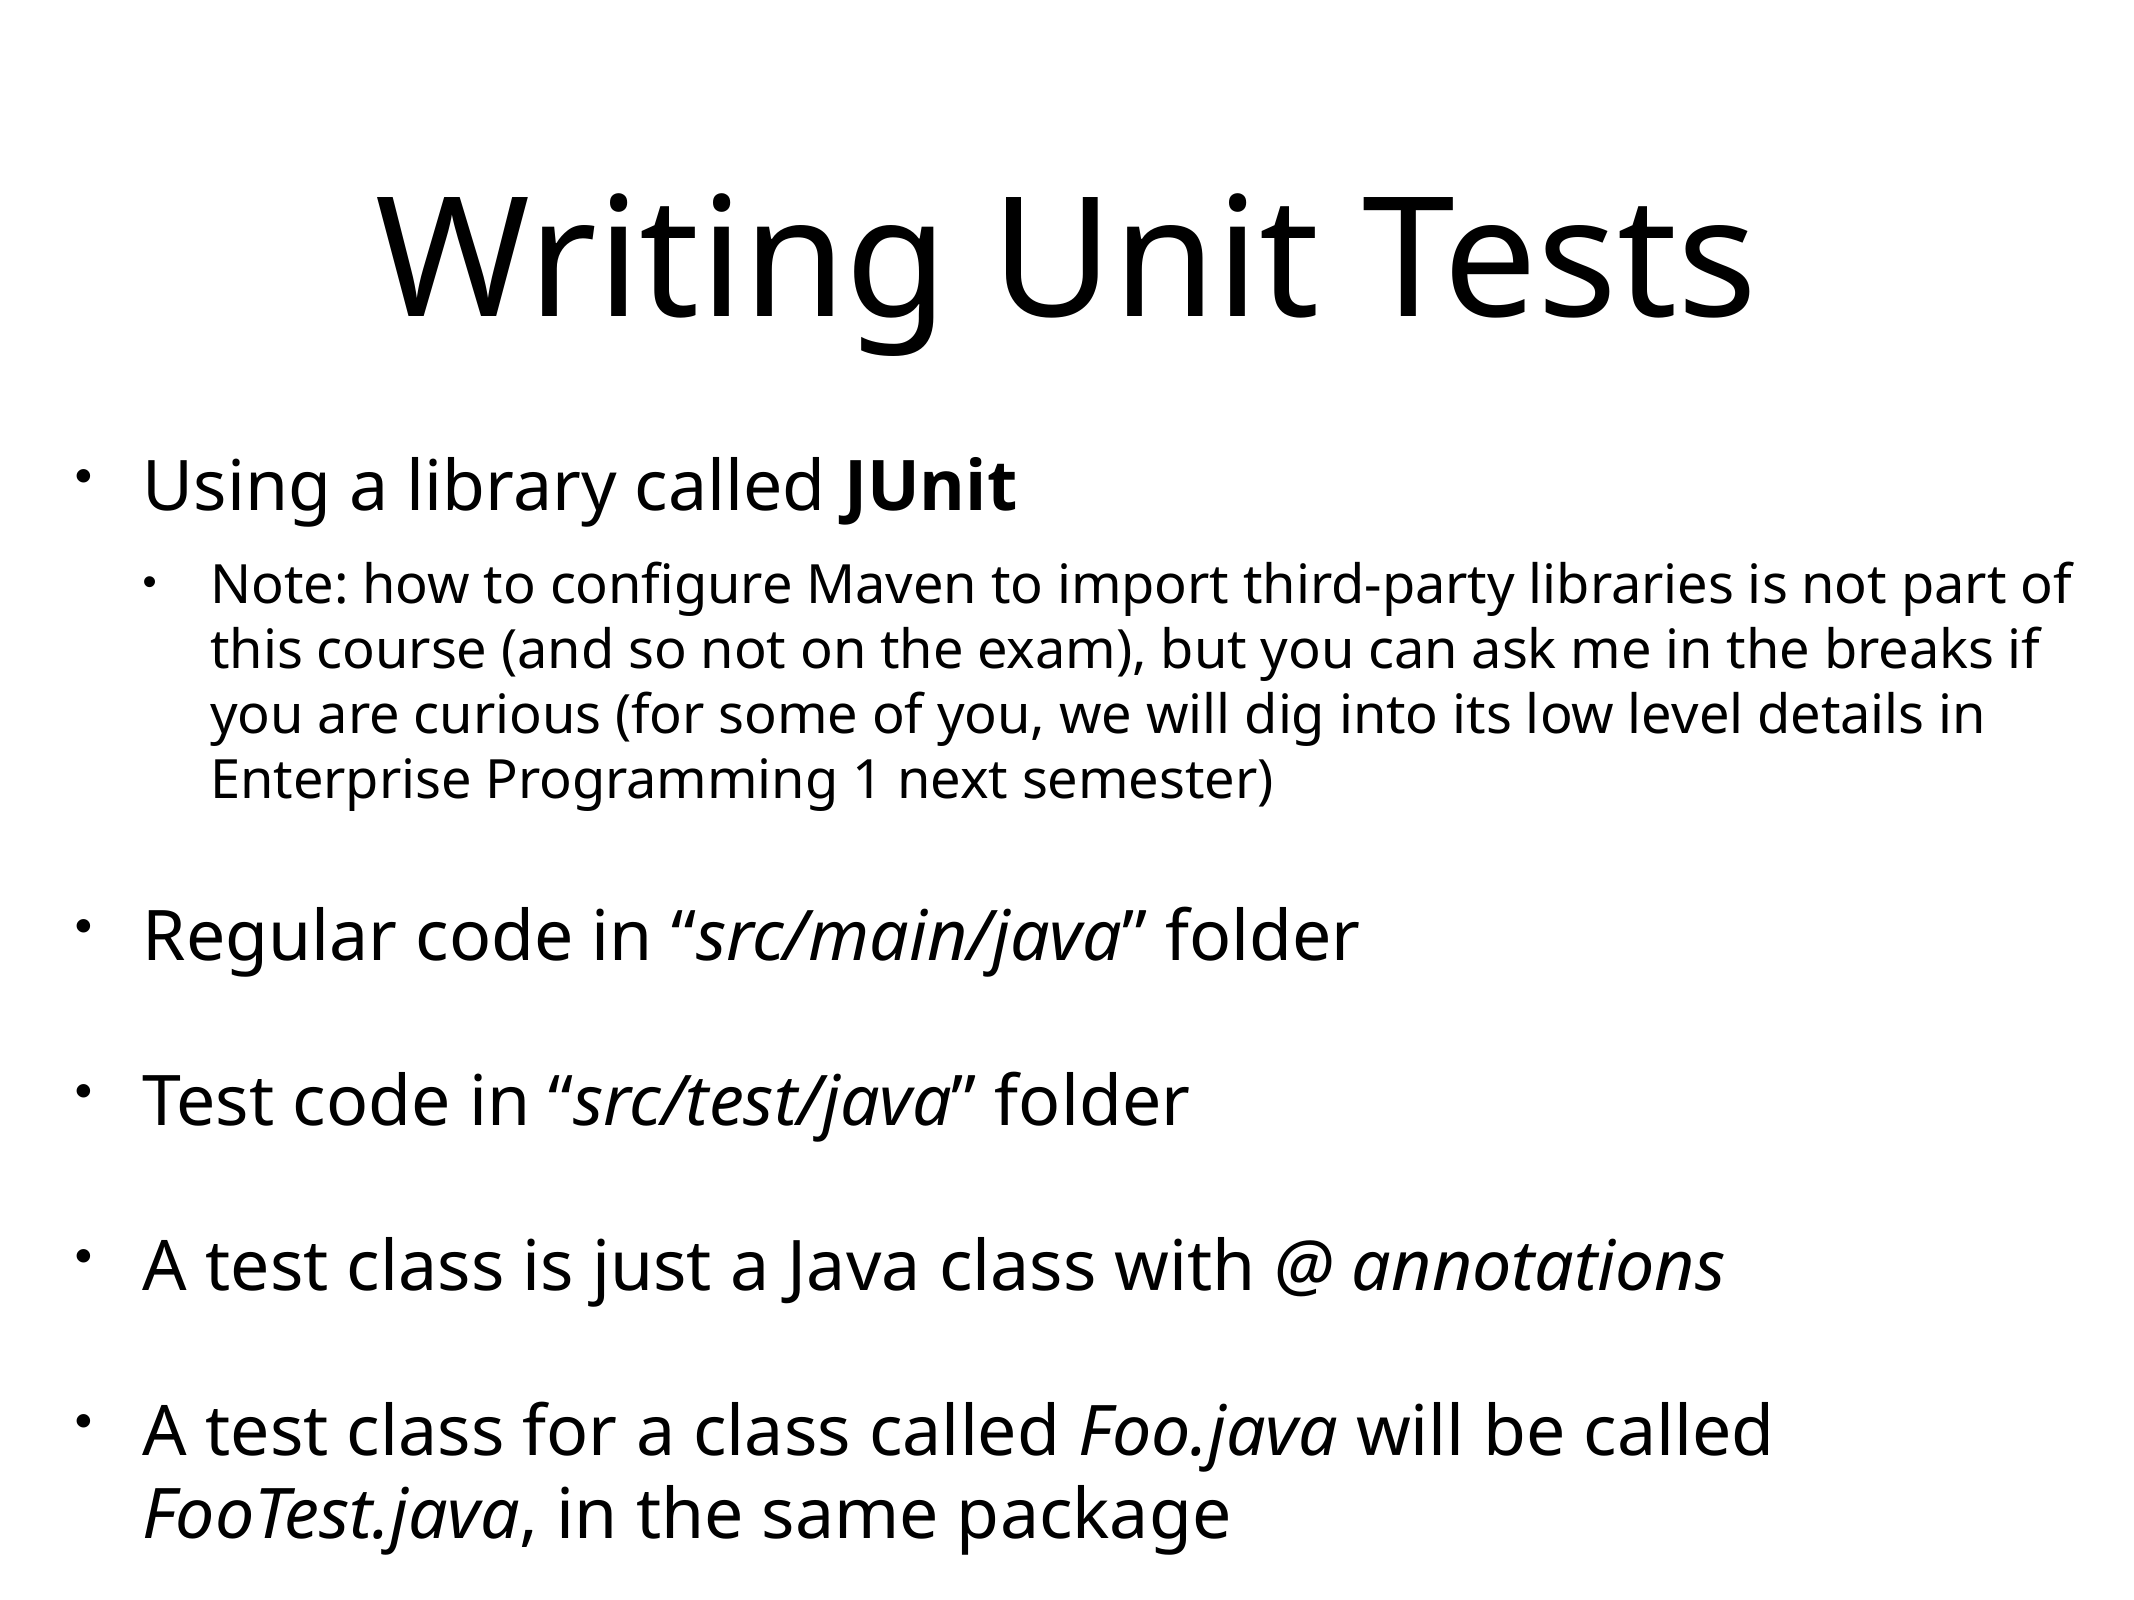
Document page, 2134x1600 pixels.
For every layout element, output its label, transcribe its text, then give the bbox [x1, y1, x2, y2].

list Using a library called JUnit Note: how to configure Maven to import third-party libraries is not part of this course (and so not on the exam), but you can ask me in the breaks if you are curious (for some of you, we will dig into its low level details in Enterprise Programming 1 next semester) Regular code in “src/main/java” folder Test code in “src/test/java” folder A test class is just a Java class with @ annotations A test class for a class called Foo.java will be called FooTest.java, in the same package [65, 426, 2090, 1567]
title Writing Unit Tests [155, 72, 1978, 426]
